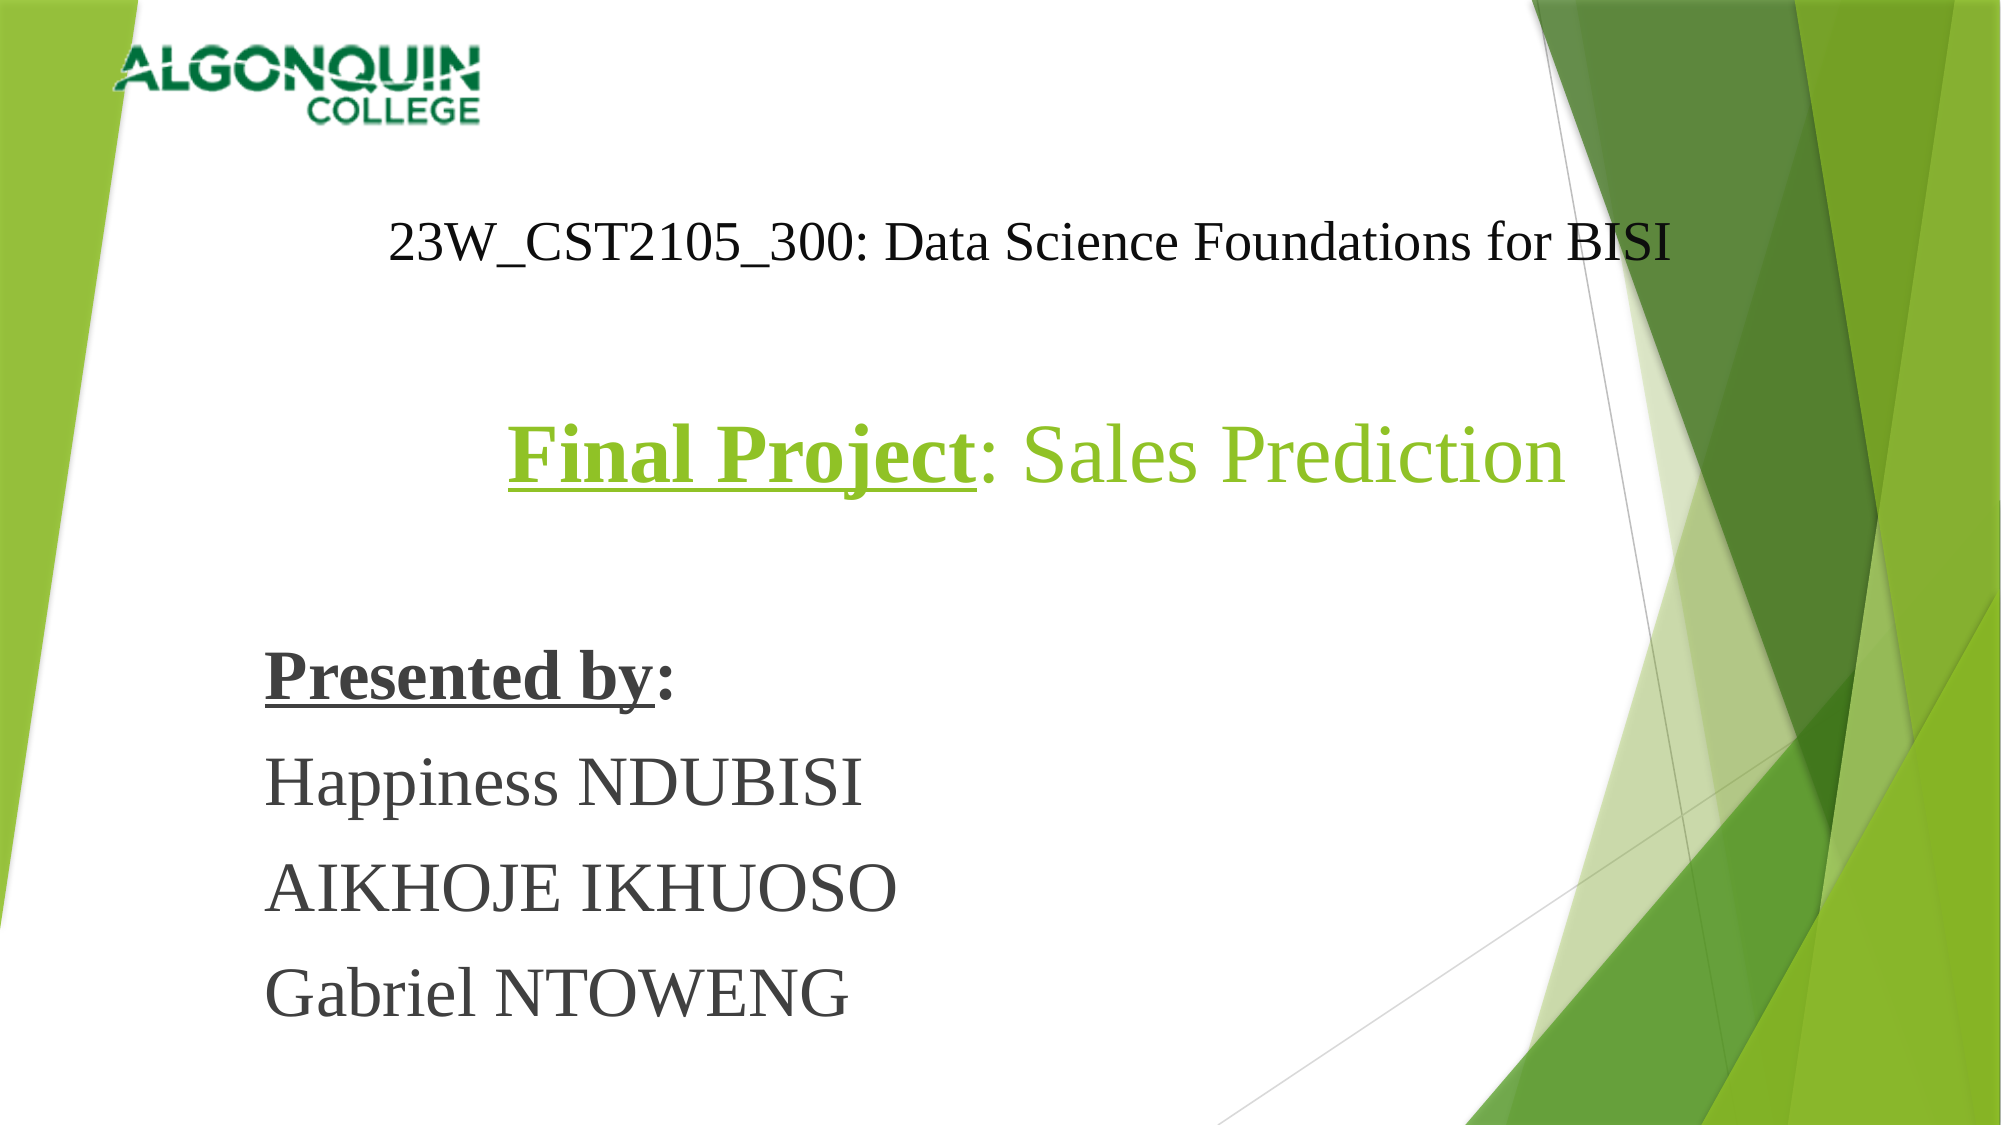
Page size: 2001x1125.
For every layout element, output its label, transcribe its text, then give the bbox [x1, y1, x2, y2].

title 23W_CST2105_300: Data Science Foundations for BISI Final Project: Sales Prediction [110, 195, 1966, 508]
picture [93, 25, 502, 145]
subtitle Presented by: Happiness NDUBISI AIKHOJE IKHUOSO Gabriel NTOWENG [249, 621, 1750, 1044]
